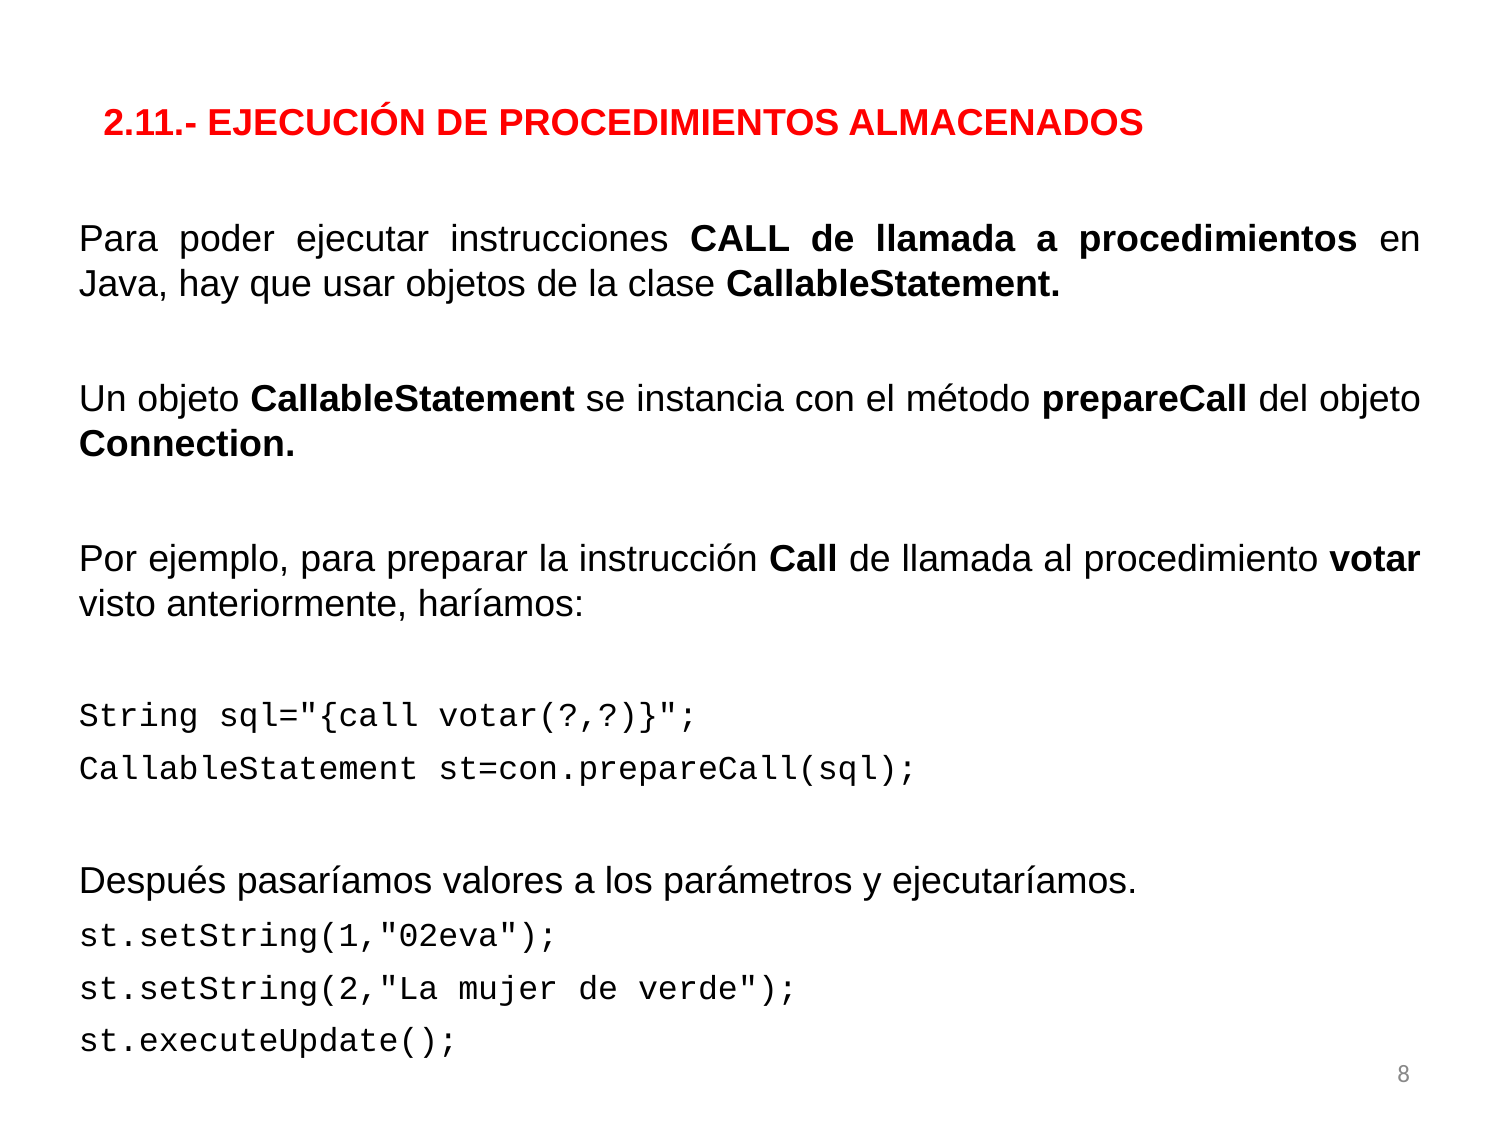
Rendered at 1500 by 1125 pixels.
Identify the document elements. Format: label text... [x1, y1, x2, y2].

text_box 8 [1074, 1042, 1425, 1103]
text_box Para poder ejecutar instrucciones CALL de llamada a procedimientos en Java, hay que usar objetos de la clase CallableStatement. Un objeto CallableStatement se instancia con el método prepareCall del objeto Connection. Por ejemplo, para preparar la instrucción Call de llamada al procedimiento votar visto anteriormente, haríamos: String sql="{call votar(?,?)}"; CallableStatement st=con.prepareCall(sql); Después pasaríamos valores a los parámetros y ejecutaríamos. st.setString(1,"02eva"); st.setString(2,"La mujer de verde"); st.executeUpdate(); [64, 160, 1436, 1067]
text_box 2.11.- EJECUCIÓN DE PROCEDIMIENTOS ALMACENADOS [88, 90, 1425, 196]
